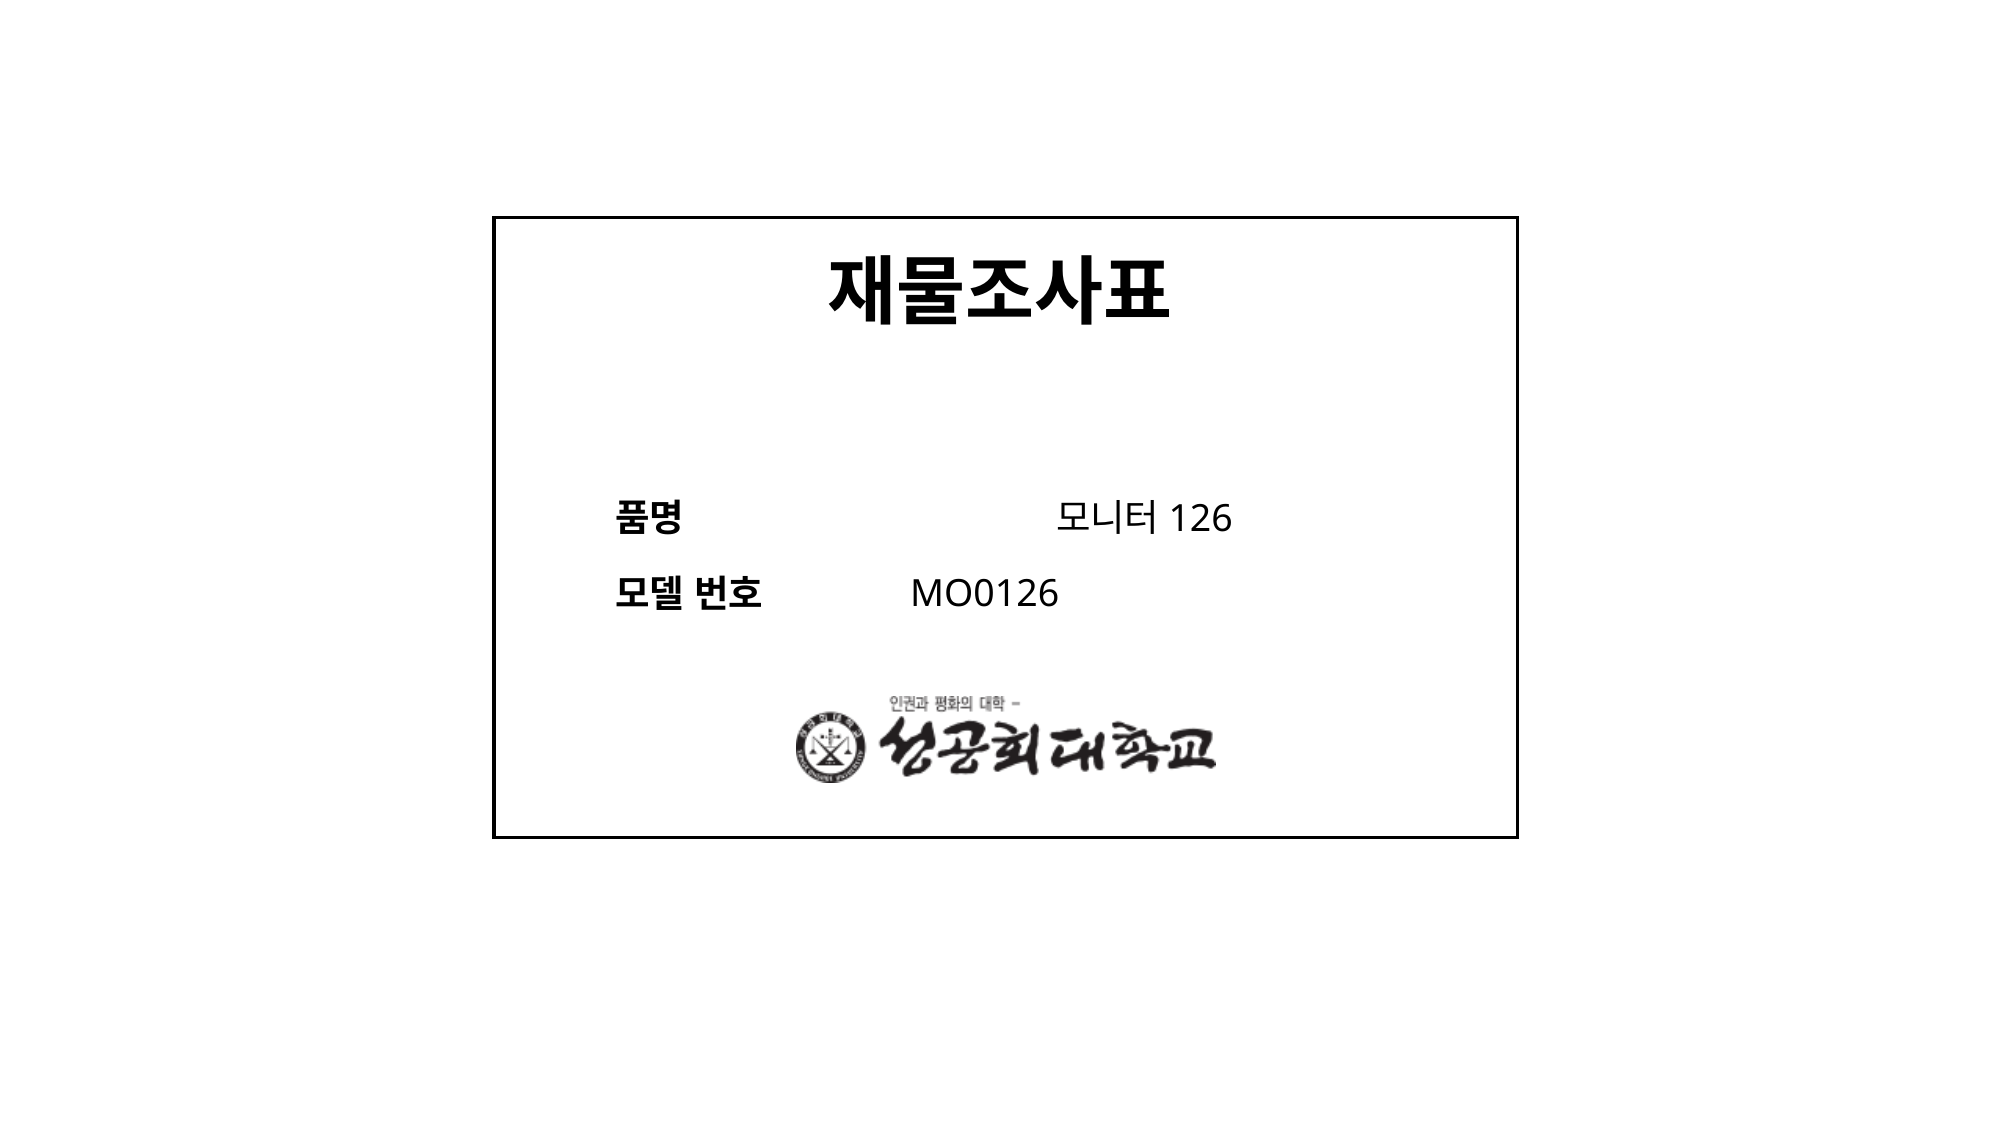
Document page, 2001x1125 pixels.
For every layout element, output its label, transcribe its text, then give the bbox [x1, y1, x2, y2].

text_box 모델 번호 [600, 562, 820, 623]
text_box 재물조사표 [812, 235, 1188, 341]
text_box MO0126 [895, 561, 1394, 622]
text_box [492, 216, 1519, 839]
text_box 모니터126 [1041, 486, 1249, 547]
picture [796, 696, 1216, 784]
text_box 품명 [600, 486, 820, 547]
